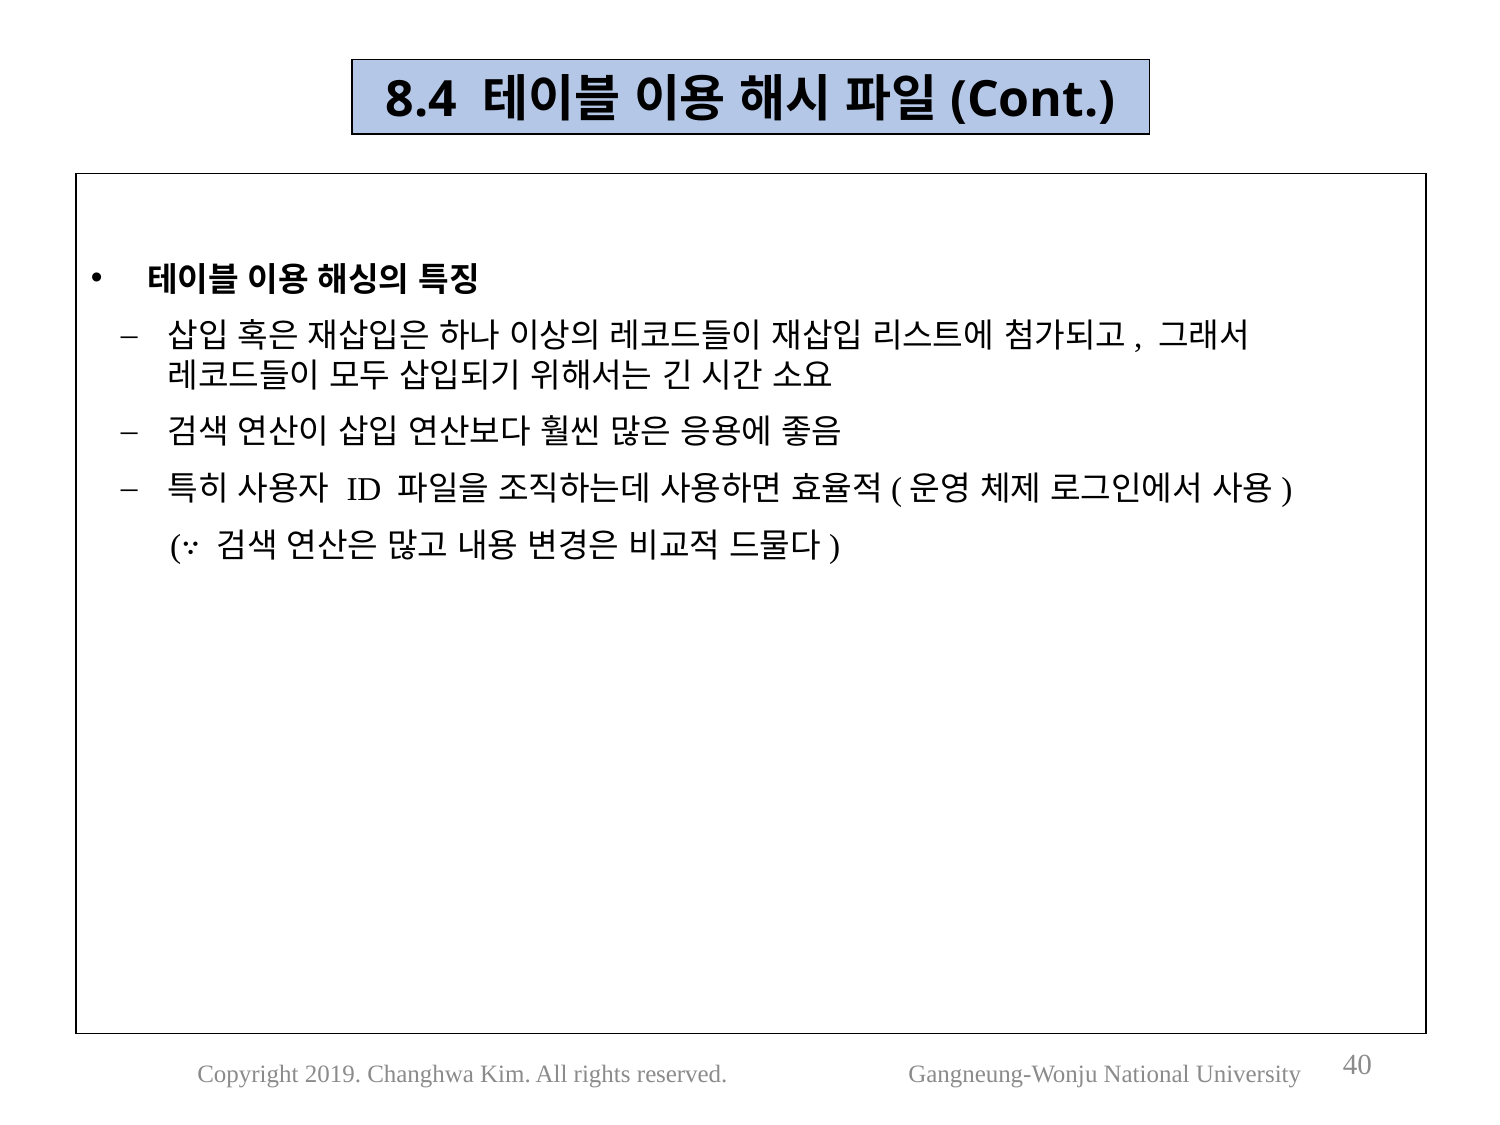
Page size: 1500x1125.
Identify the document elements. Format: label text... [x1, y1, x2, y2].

footer Copyright 2019. Changhwa Kim. All rights reserved. Gangneung-Wonju National University [154, 1042, 1346, 1103]
text_box 테이블 이용 해싱의 특징 삽입 혹은 재삽입은 하나 이상의 레코드들이 재삽입 리스트에 첨가되고, 그래서 레코드들이 모두 삽입되기 위해서는 긴 시간 소요 검색 연산이 삽입 연산보다 훨씬 많은 응용에 좋음 특히 사용자 ID 파일을 조직하는데 사용하면 효율적(운영 체제 로그인에서 사용) (∵ 검색 연산은 많고 내용 변경은 비교적 드물다) [76, 173, 1427, 1034]
text_box 8.4 테이블 이용 해시 파일(Cont.) [351, 59, 1150, 135]
slide_number 40 [1074, 1025, 1388, 1100]
